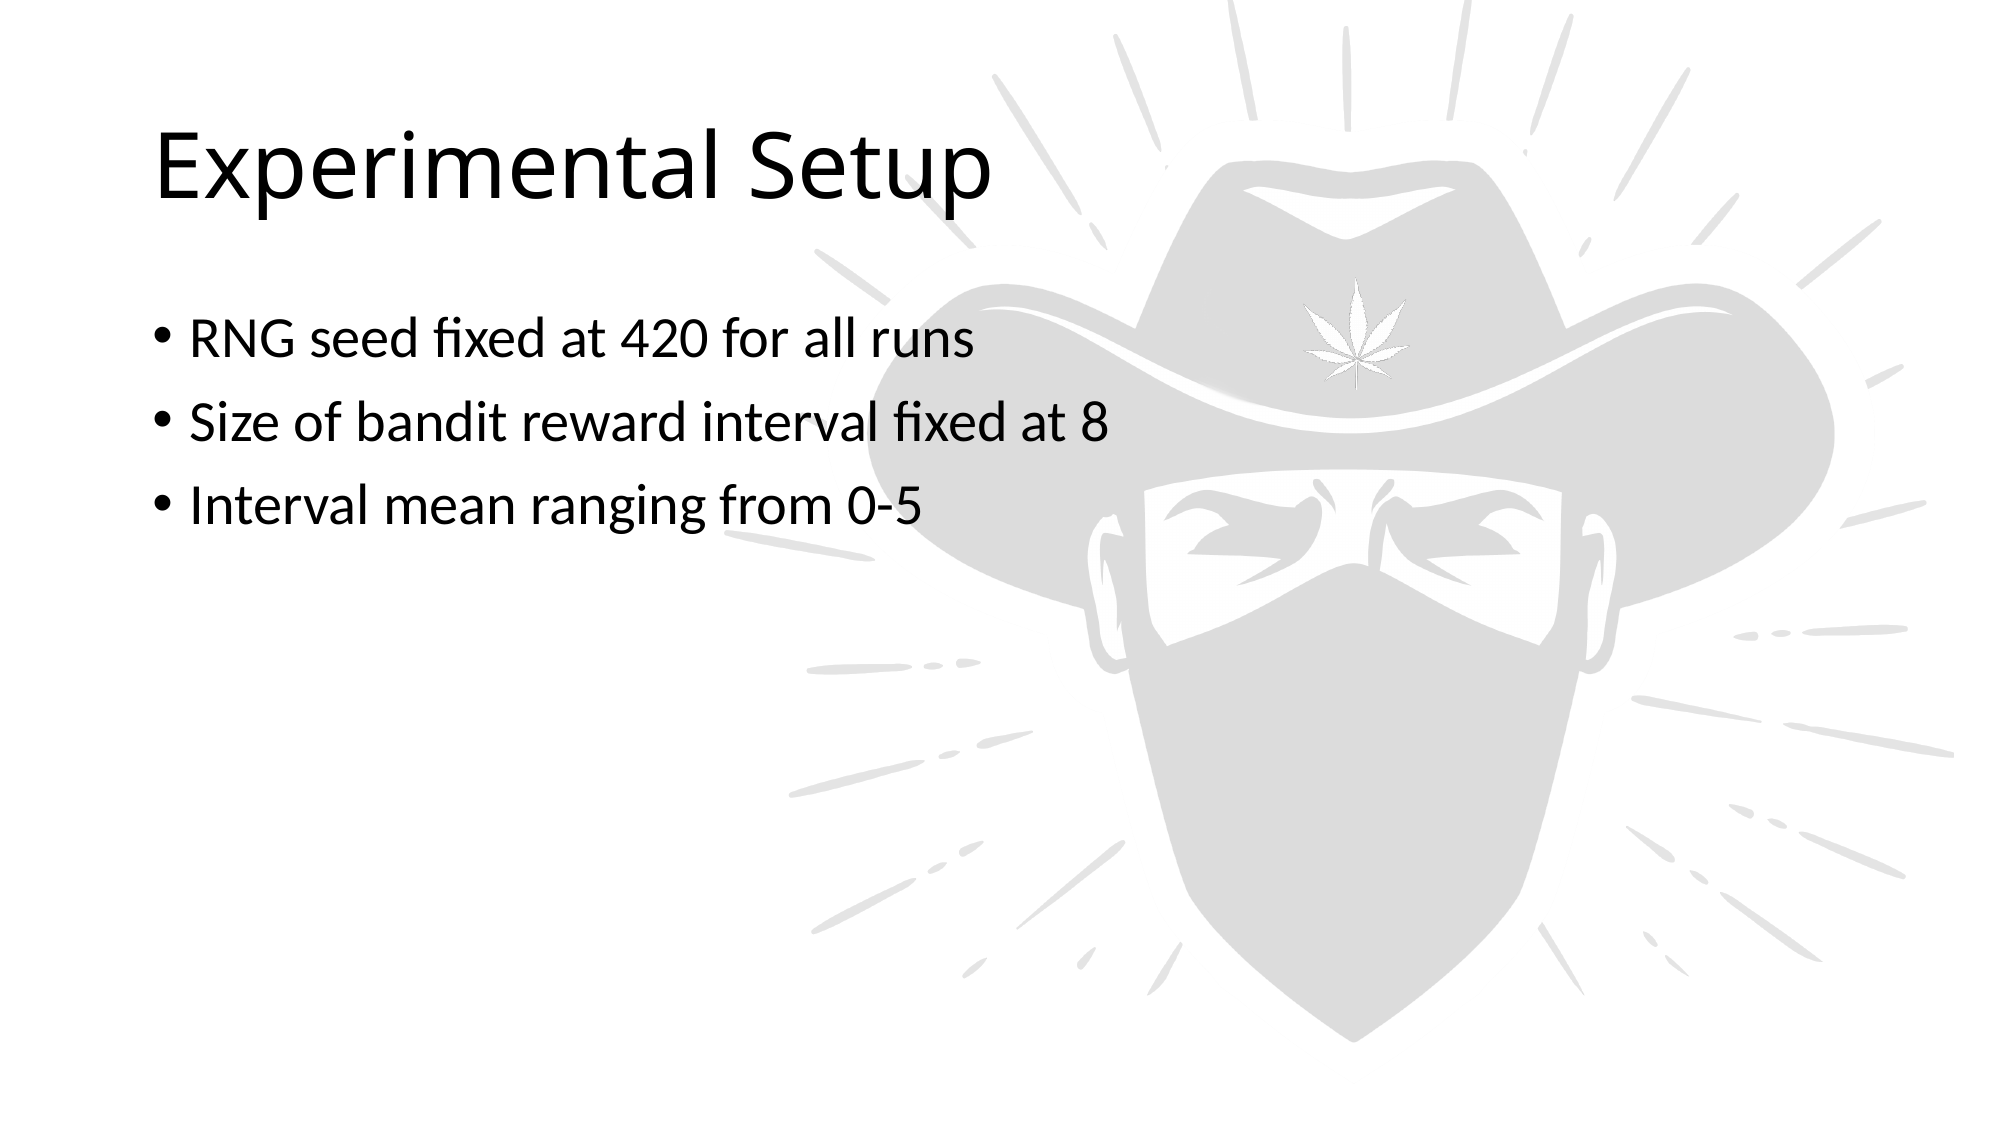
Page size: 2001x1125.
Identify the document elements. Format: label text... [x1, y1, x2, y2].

title Experimental Setup [137, 59, 724, 278]
picture [724, 0, 1954, 1103]
list RNG seed fixed at 420 for all runs Size of bandit reward interval fixed at 8 Interval mean ranging from 0-5 [137, 299, 724, 1014]
